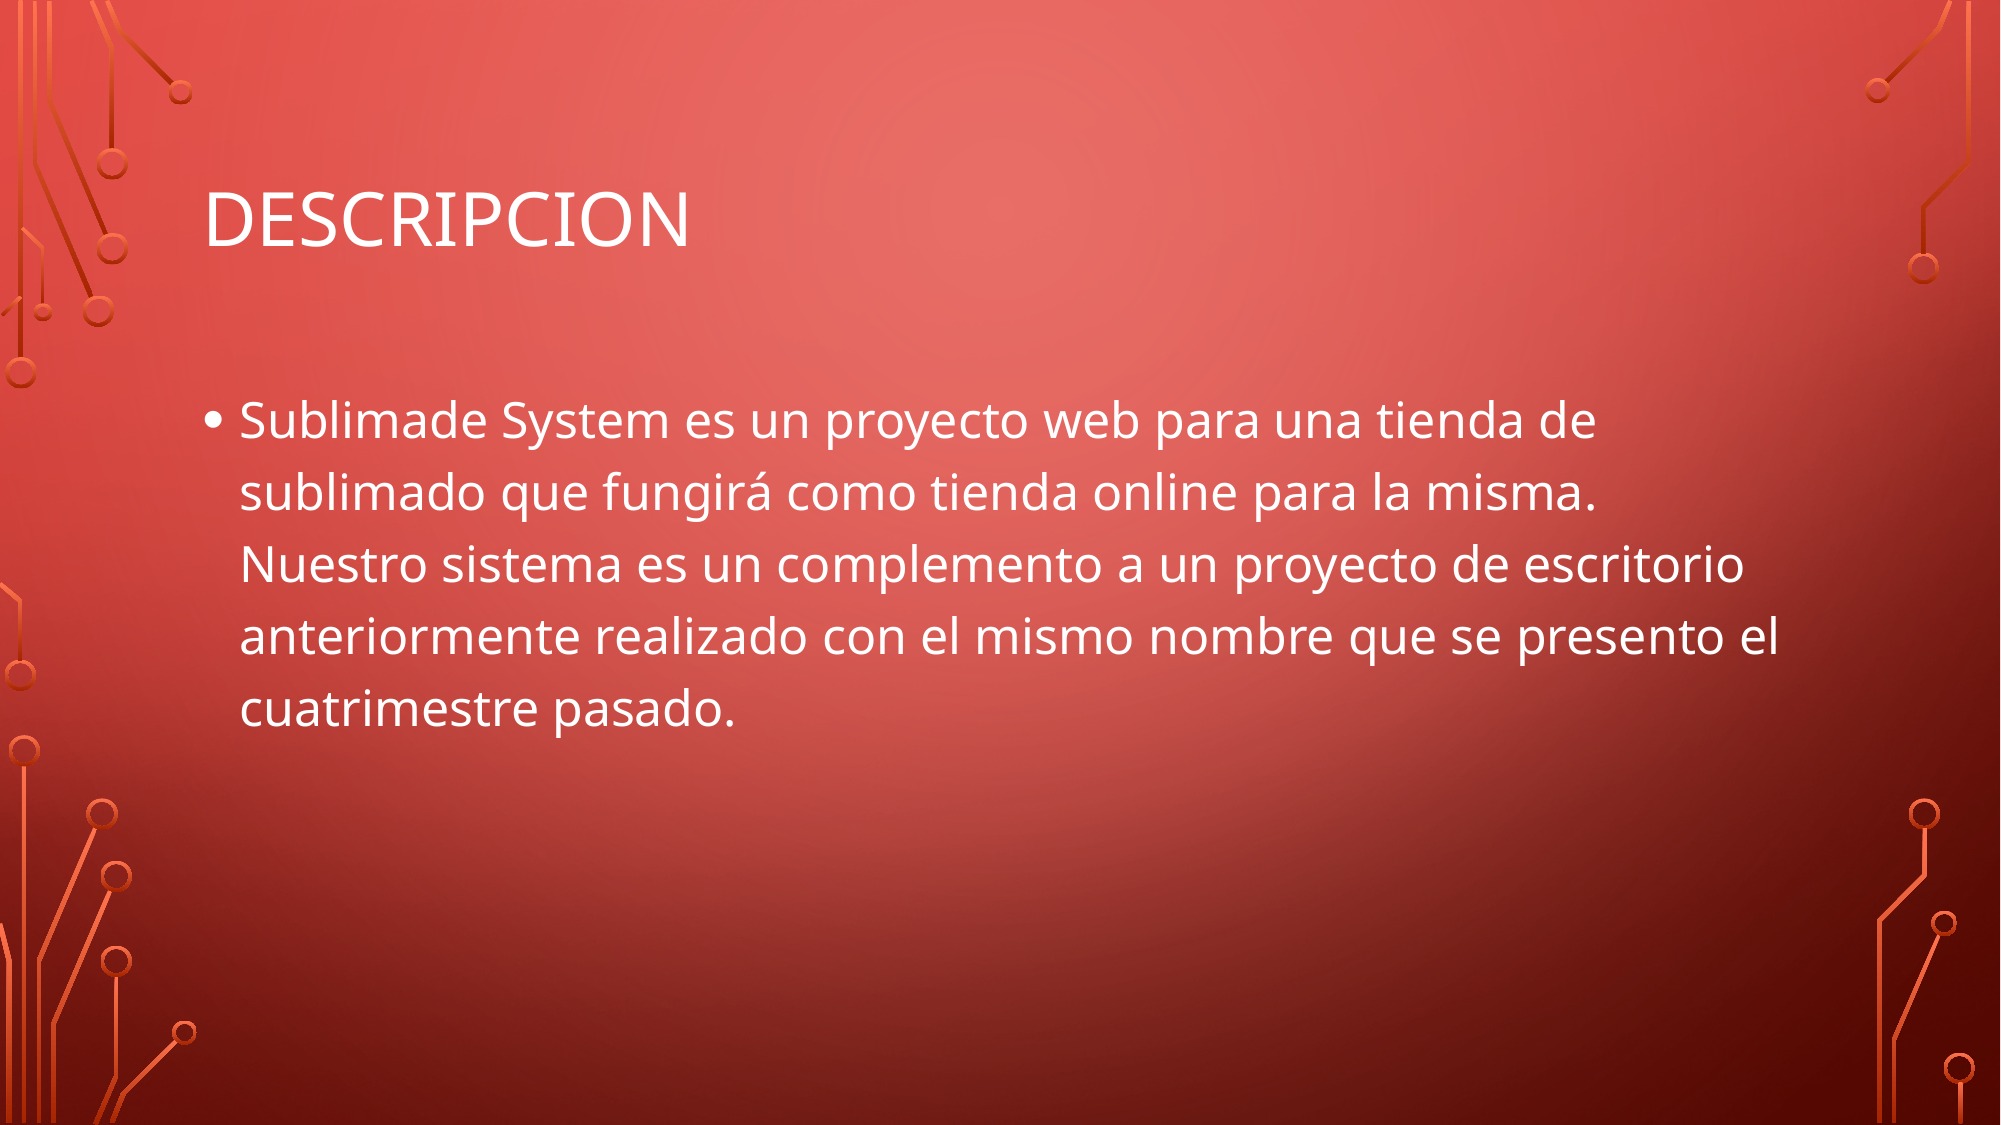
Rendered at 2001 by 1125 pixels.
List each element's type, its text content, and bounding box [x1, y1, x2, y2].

list Sublimade System es un proyecto web para una tienda de sublimado que fungirá como tienda online para la misma. Nuestro sistema es un complemento a un proyecto de escritorio anteriormente realizado con el mismo nombre que se presento el cuatrimestre pasado. [187, 369, 1813, 950]
title DEscripcion [187, 101, 1813, 344]
